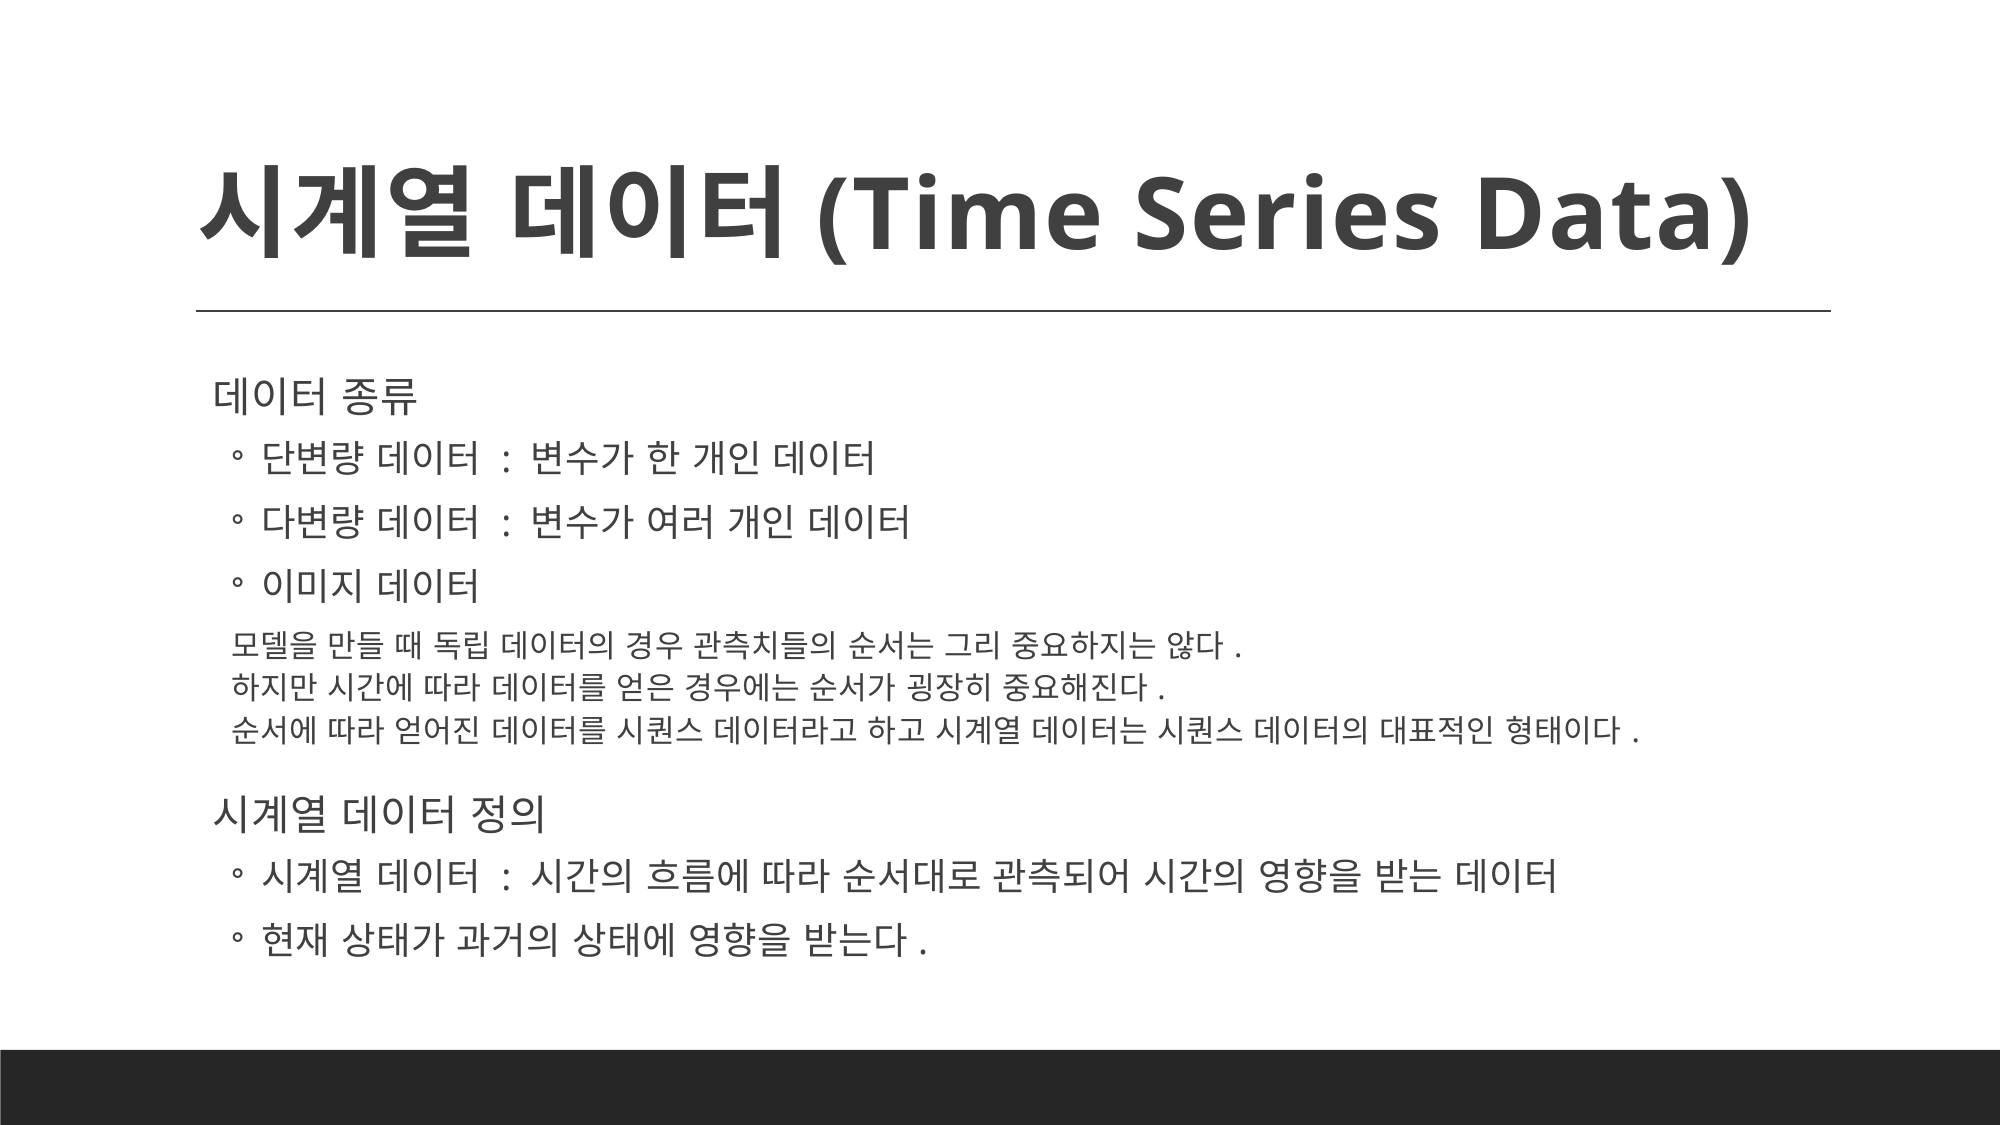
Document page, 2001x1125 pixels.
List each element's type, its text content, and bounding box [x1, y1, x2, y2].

title 시계열 데이터(Time Series Data) [180, 47, 1830, 285]
list 데이터 종류 단변량 데이터 : 변수가 한 개인 데이터 다변량 데이터 : 변수가 여러 개인 데이터 이미지 데이터 모델을 만들 때 독립 데이터의 경우 관측치들의 순서는 그리 중요하지는 않다. 하지만 시간에 따라 데이터를 얻은 경우에는 순서가 굉장히 중요해진다. 순서에 따라 얻어진 데이터를 시퀀스 데이터라고 하고 시계열 데이터는 시퀀스 데이터의 대표적인 형태이다. 시계열 데이터 정의 시계열 데이터 : 시간의 흐름에 따라 순서대로 관측되어 시간의 영향을 받는 데이터 현재 상태가 과거의 상태에 영향을 받는다. [180, 345, 1830, 995]
